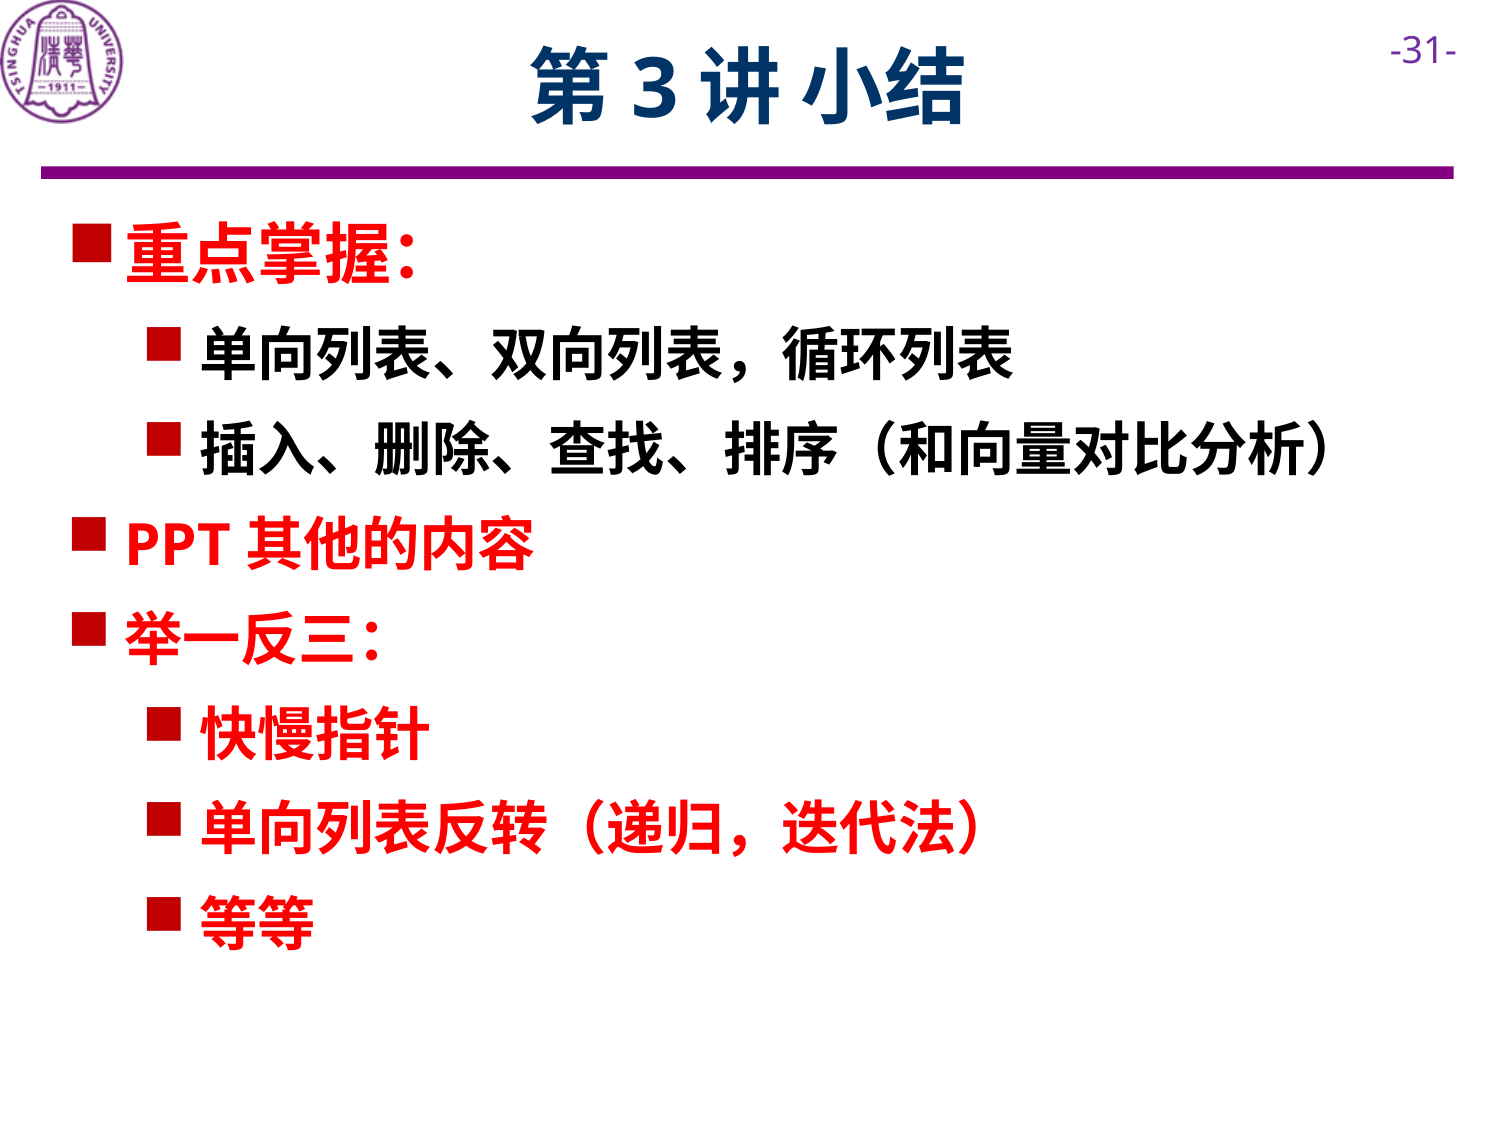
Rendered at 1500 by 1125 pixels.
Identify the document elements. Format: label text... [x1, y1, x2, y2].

title 第3讲 小结 [36, 31, 1459, 138]
picture [0, 0, 124, 124]
text_box 重点掌握： 单向列表、双向列表，循环列表 插入、删除、查找、排序（和向量对比分析） PPT其他的内容 举一反三： 快慢指针 单向列表反转（递归，迭代法） 等等 [53, 204, 1495, 1069]
